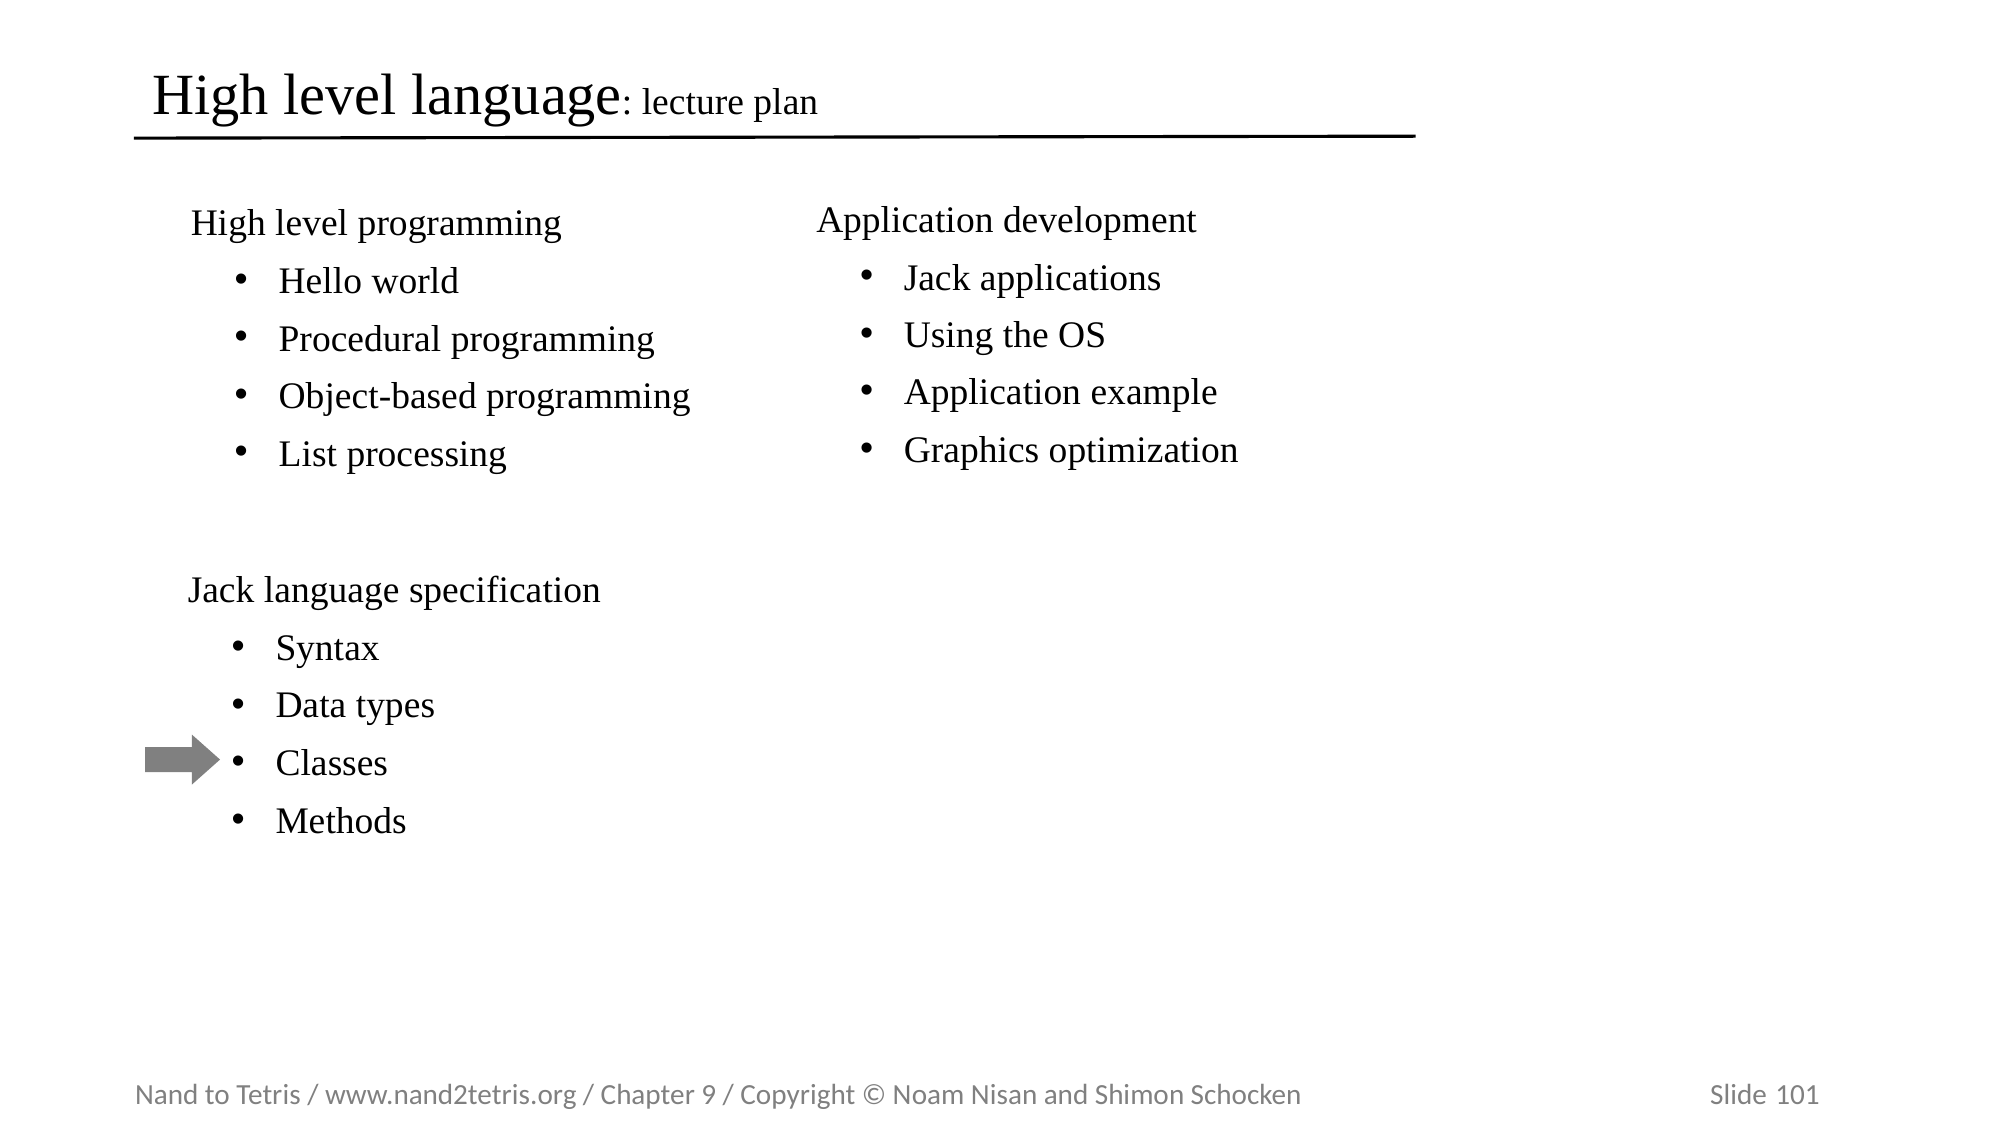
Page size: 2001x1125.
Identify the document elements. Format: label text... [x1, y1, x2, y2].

title High level language: lecture plan [137, 48, 1417, 144]
text_box [145, 747, 172, 773]
text_box High level programming Hello world Procedural programming Object-based programming List processing [175, 190, 760, 490]
text_box Jack language specification Syntax Data types Classes Methods [172, 557, 757, 857]
text_box Application development Jack applications Using the OS Application example Graphics optimization [801, 187, 1517, 689]
